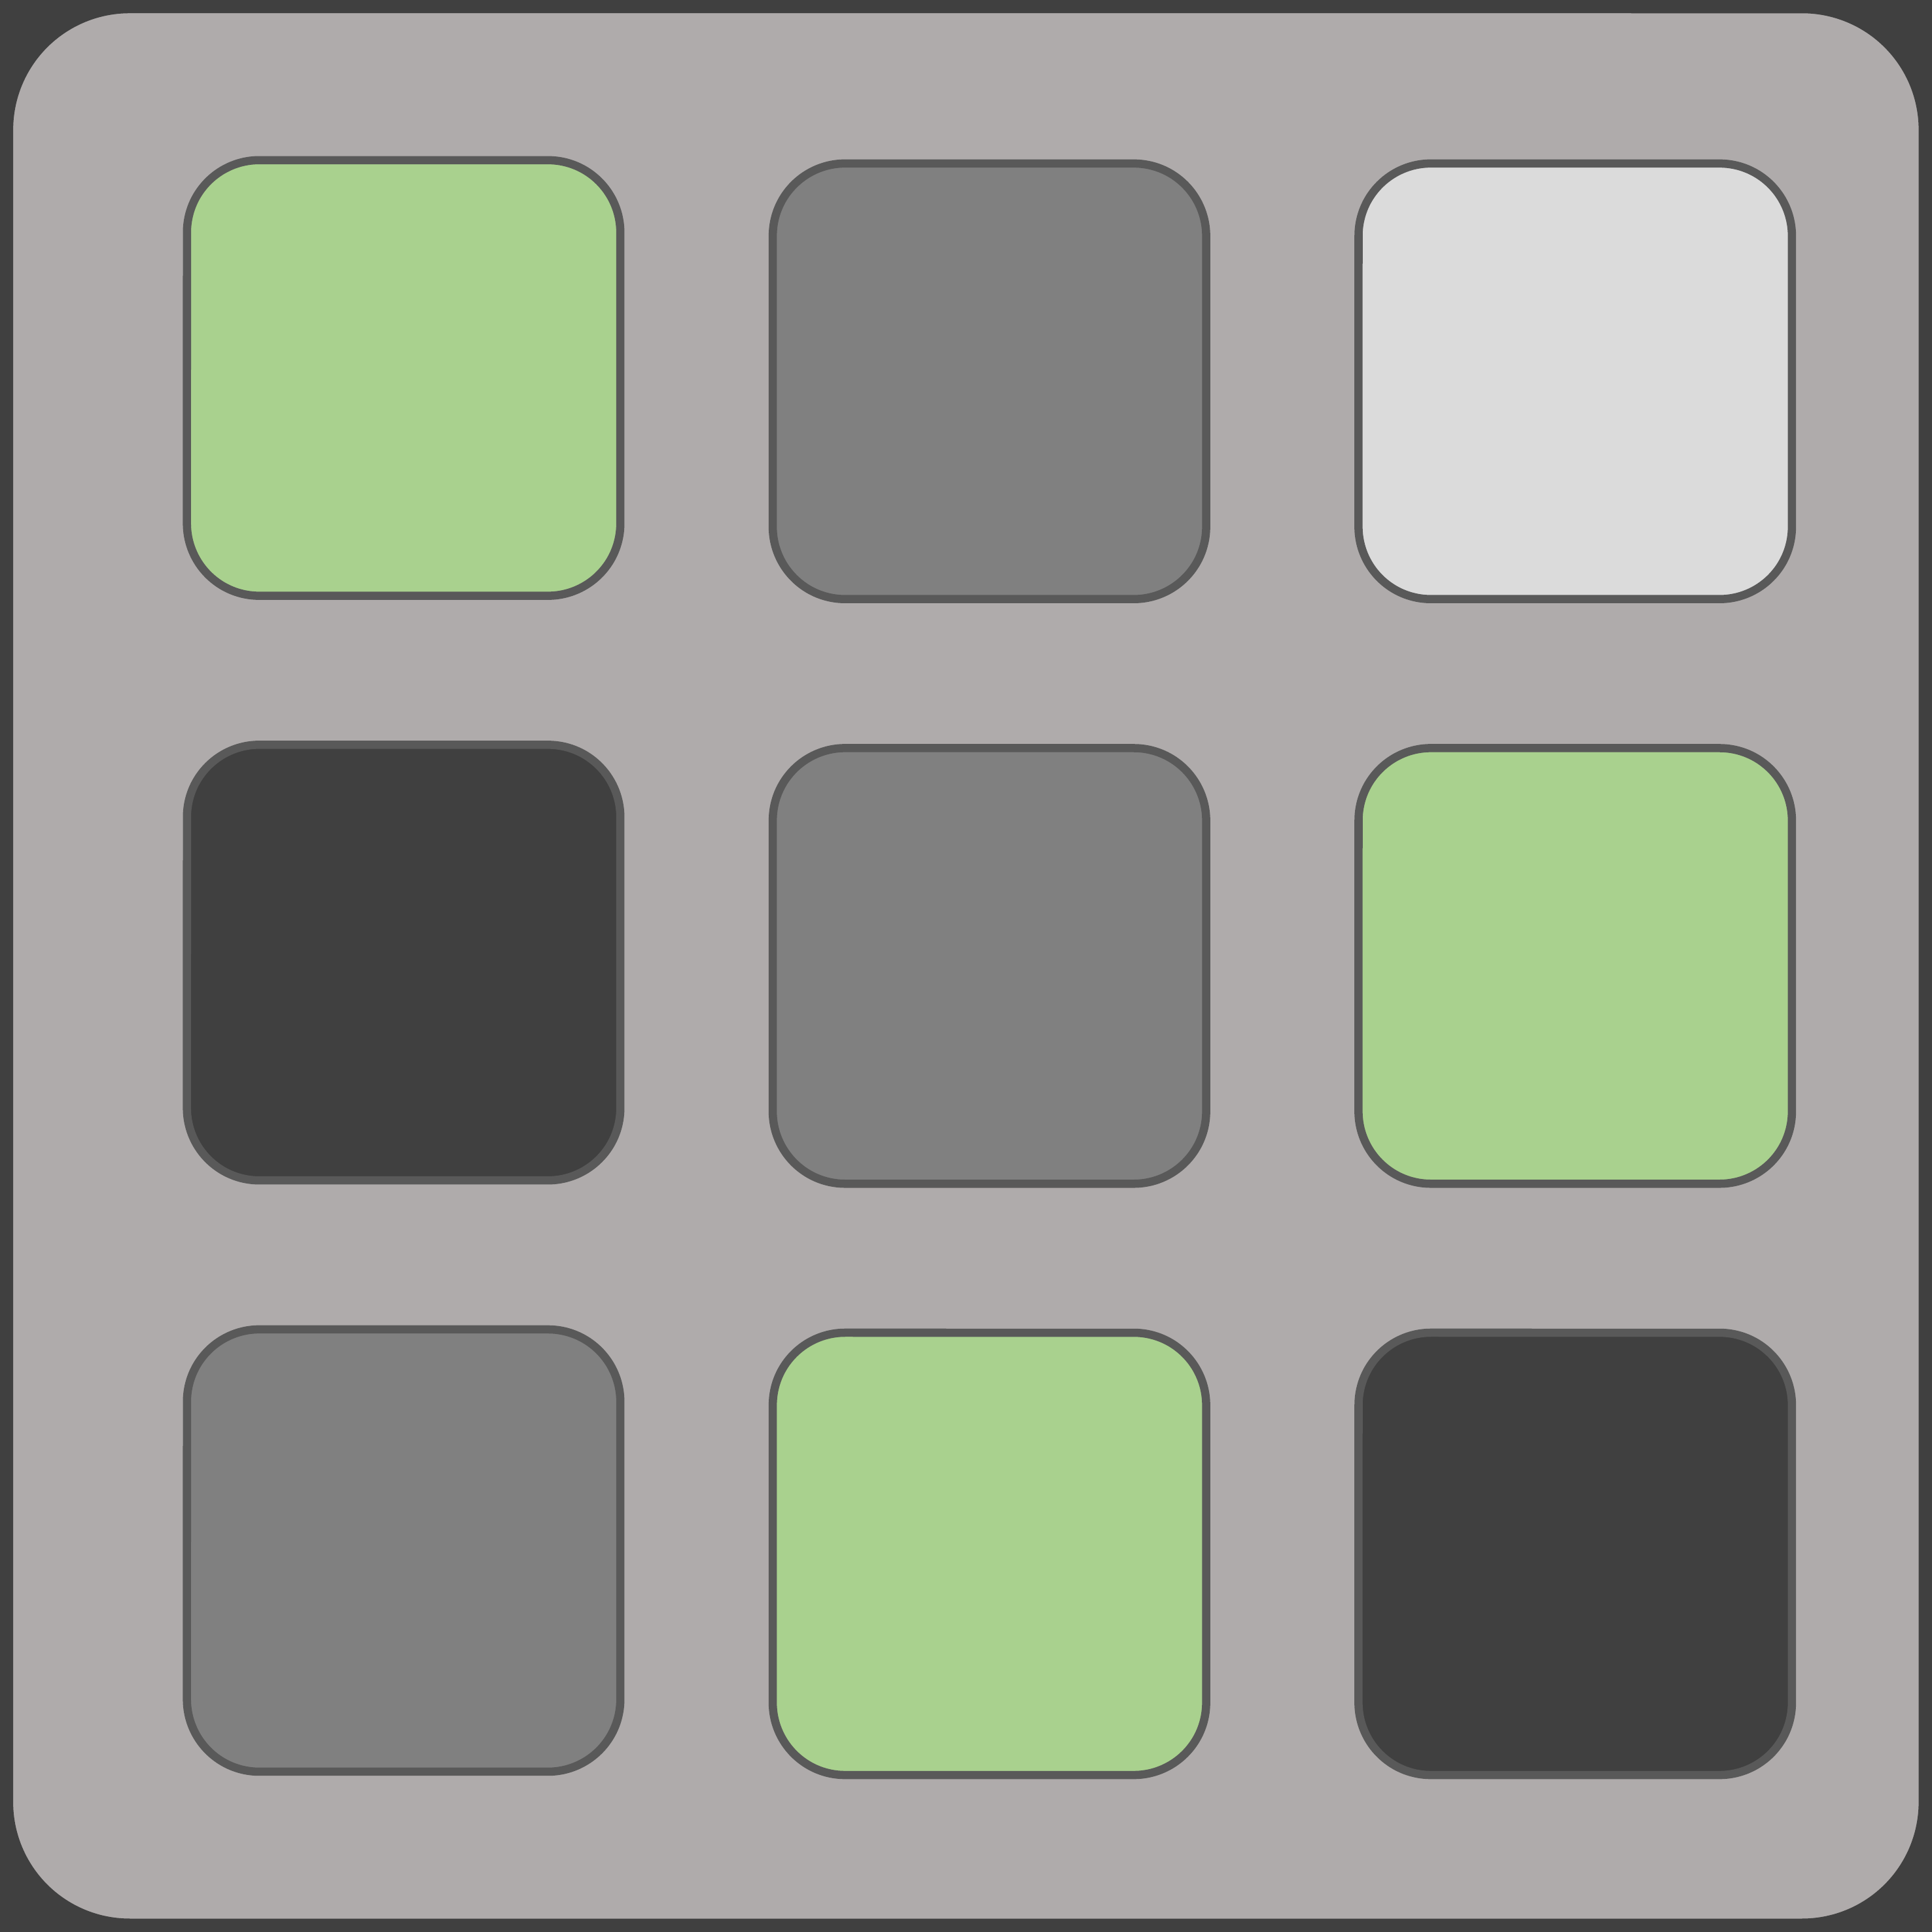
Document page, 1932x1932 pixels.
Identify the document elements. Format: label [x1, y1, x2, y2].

text_box [10, 10, 1922, 1922]
text_box [1358, 162, 1793, 600]
text_box [772, 747, 1207, 1185]
text_box [1358, 1331, 1793, 1776]
text_box [186, 744, 622, 1182]
text_box [186, 159, 622, 597]
text_box [186, 1328, 622, 1773]
text_box [772, 162, 1207, 600]
text_box [772, 1331, 1207, 1776]
text_box [1358, 747, 1793, 1185]
